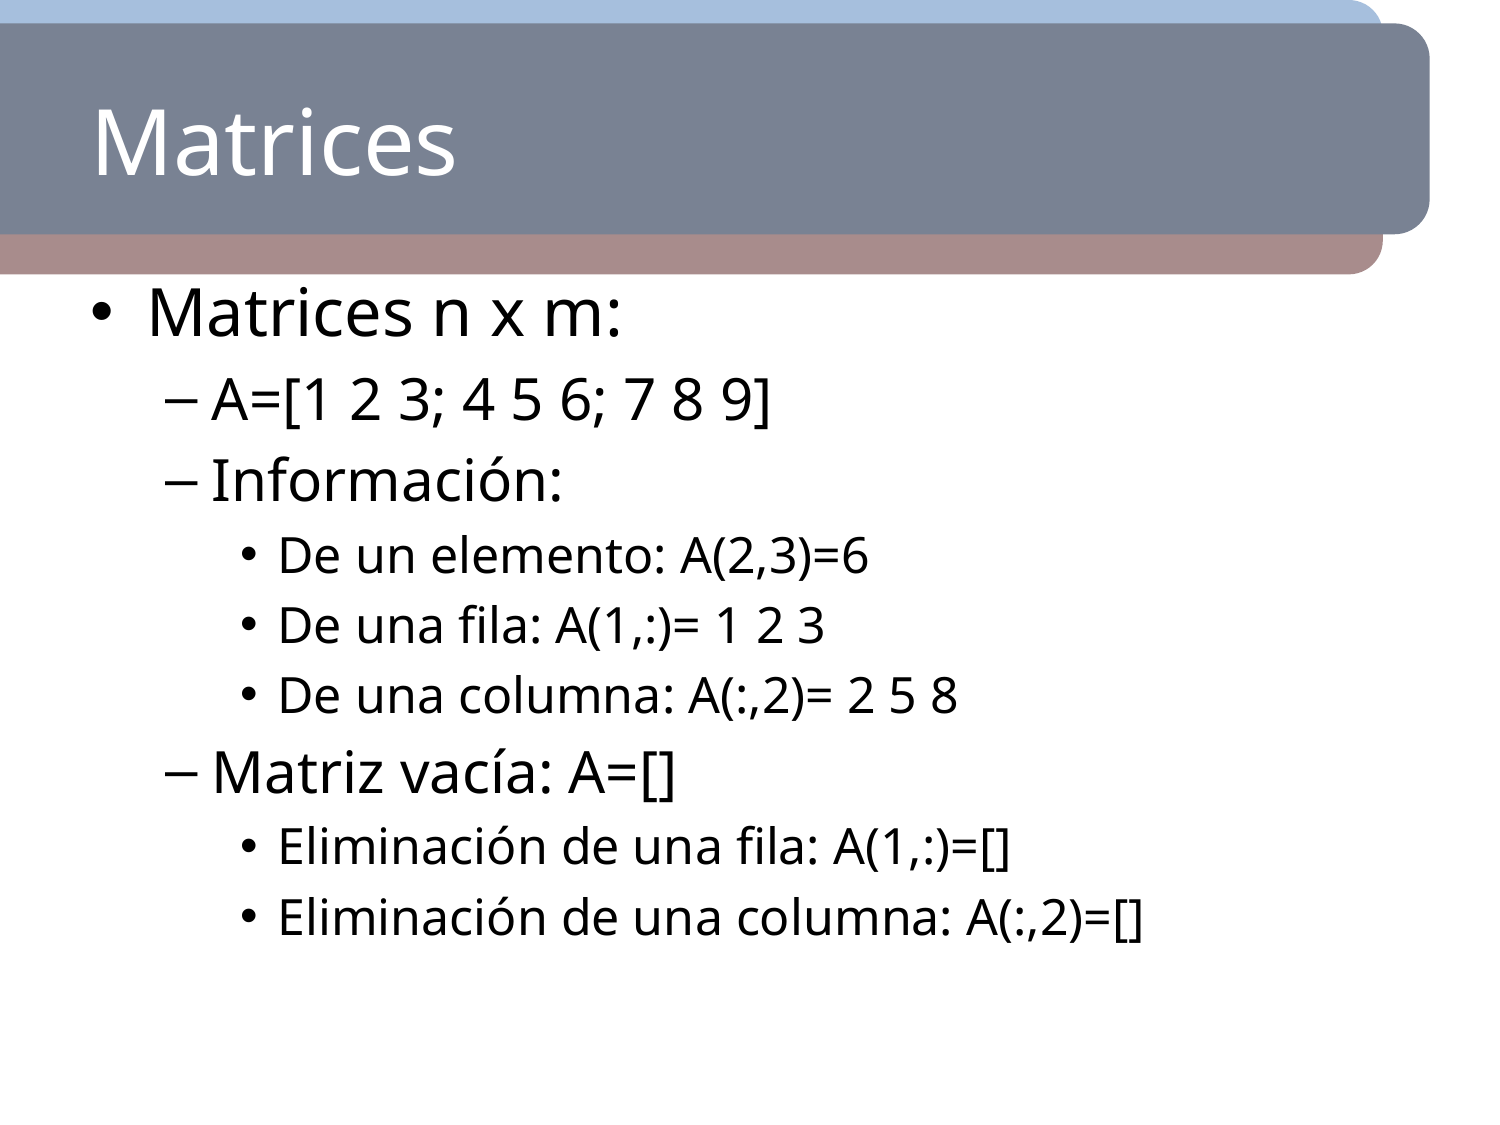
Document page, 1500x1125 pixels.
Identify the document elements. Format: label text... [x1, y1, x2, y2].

list Matrices n x m: A=[1 2 3; 4 5 6; 7 8 9] Información: De un elemento: A(2,3)=6 De una fila: A(1,:)= 1 2 3 De una columna: A(:,2)= 2 5 8 Matriz vacía: A=[] Eliminación de una fila: A(1,:)=[] Eliminación de una columna: A(:,2)=[] [75, 262, 1425, 1005]
title Matrices [75, 45, 1425, 233]
